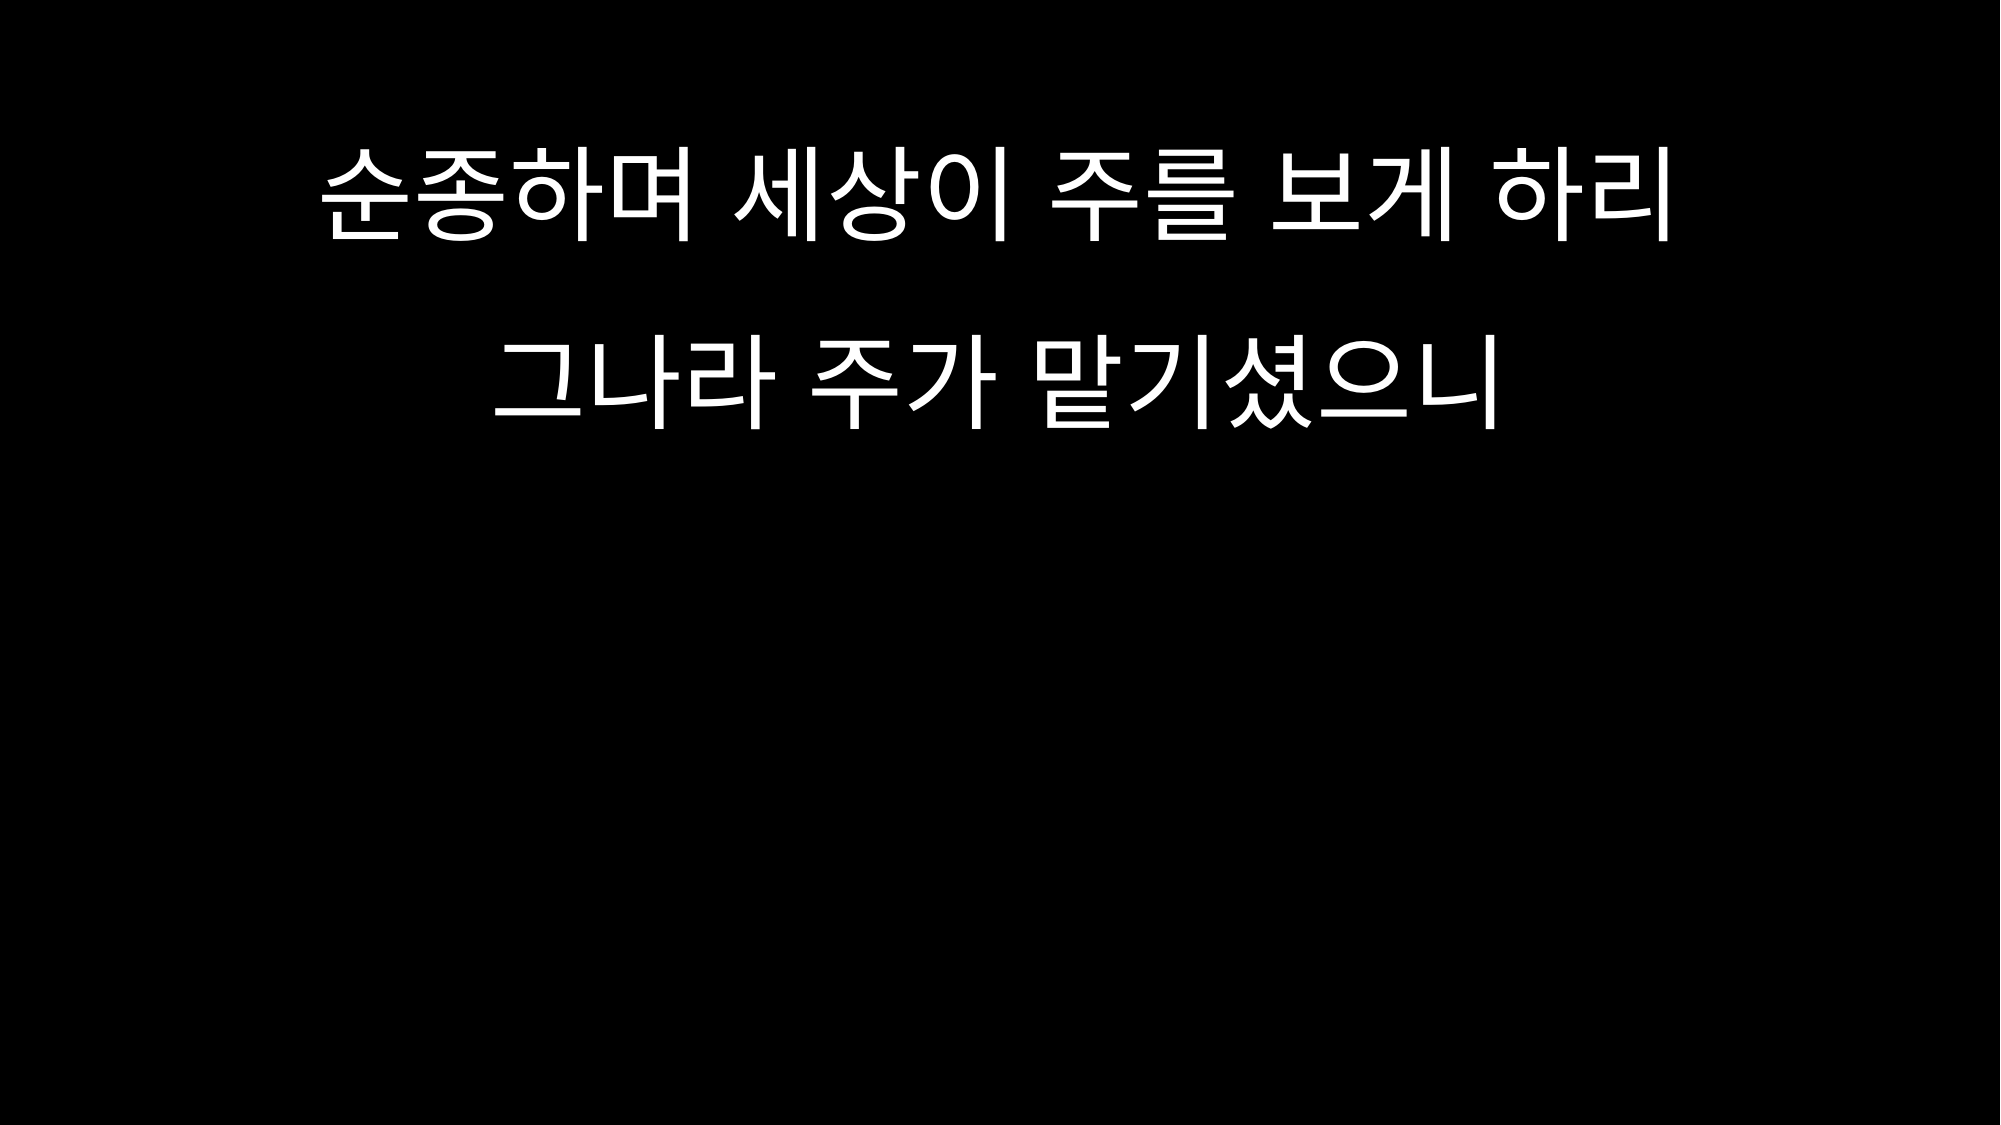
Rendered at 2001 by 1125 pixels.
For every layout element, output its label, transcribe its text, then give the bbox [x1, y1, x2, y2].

title 순종하며 세상이 주를 보게 하리 그나라 주가 맡기셨으니 [137, 59, 1863, 563]
